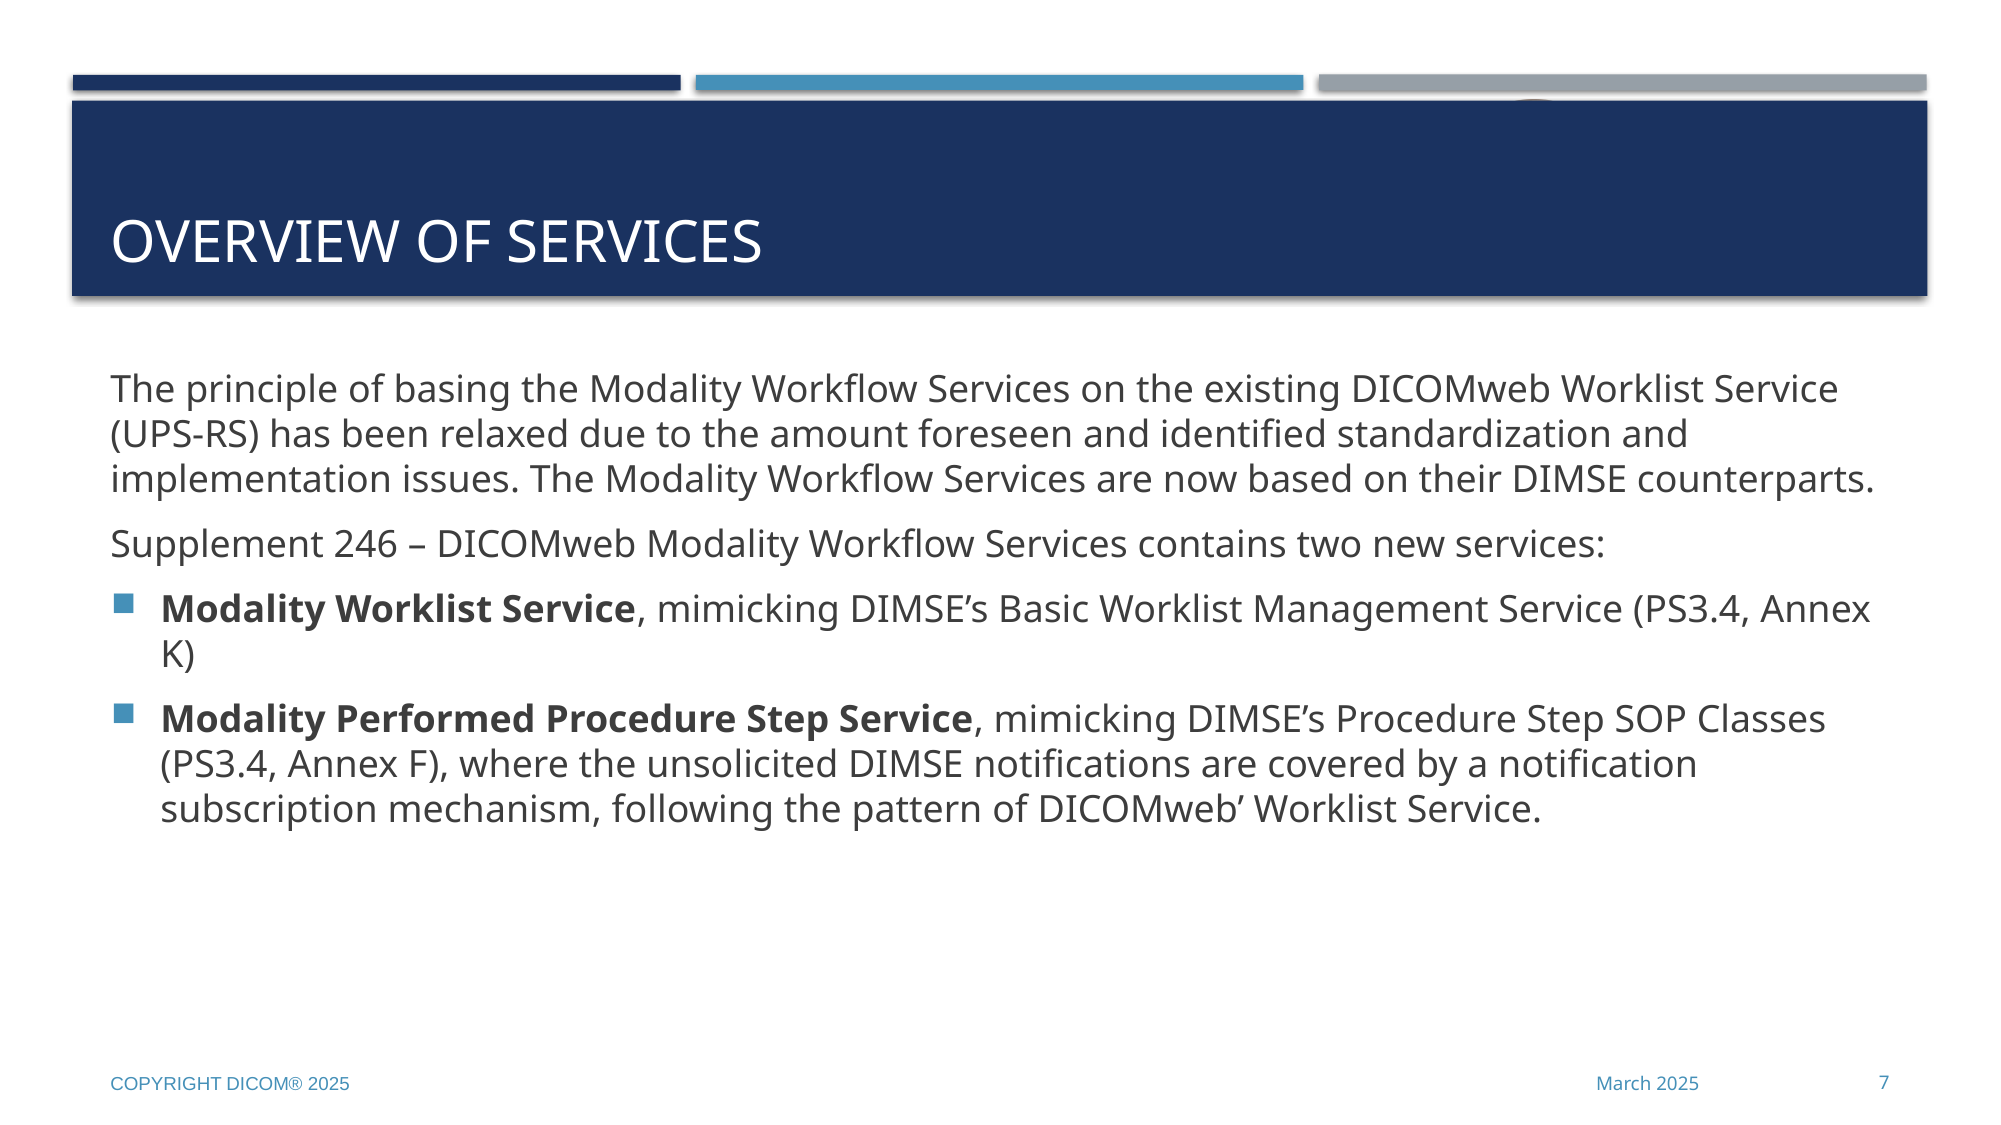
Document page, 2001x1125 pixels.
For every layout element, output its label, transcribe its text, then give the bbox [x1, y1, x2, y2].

slide_number 7 [1732, 1053, 1905, 1114]
title Overview of Services [95, 115, 1905, 282]
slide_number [1247, 1053, 1715, 1114]
footer Copyright DICOM® 2025 [95, 1052, 1230, 1113]
list The principle of basing the Modality Workflow Services on the existing DICOMweb Worklist Service (UPS-RS) has been relaxed due to the amount foreseen and identified standardization and implementation issues. The Modality Workflow Services are now based on their DIMSE counterparts. Supplement 246 – DICOMweb Modality Workflow Services contains two new services: Modality Worklist Service, mimicking DIMSE’s Basic Worklist Management Service (PS3.4, Annex K) Modality Performed Procedure Step Service, mimicking DIMSE’s Procedure Step SOP Classes (PS3.4, Annex F), where the unsolicited DIMSE notifications are covered by a notification subscription mechanism, following the pattern of DICOMweb’ Worklist Service. [95, 357, 1905, 962]
